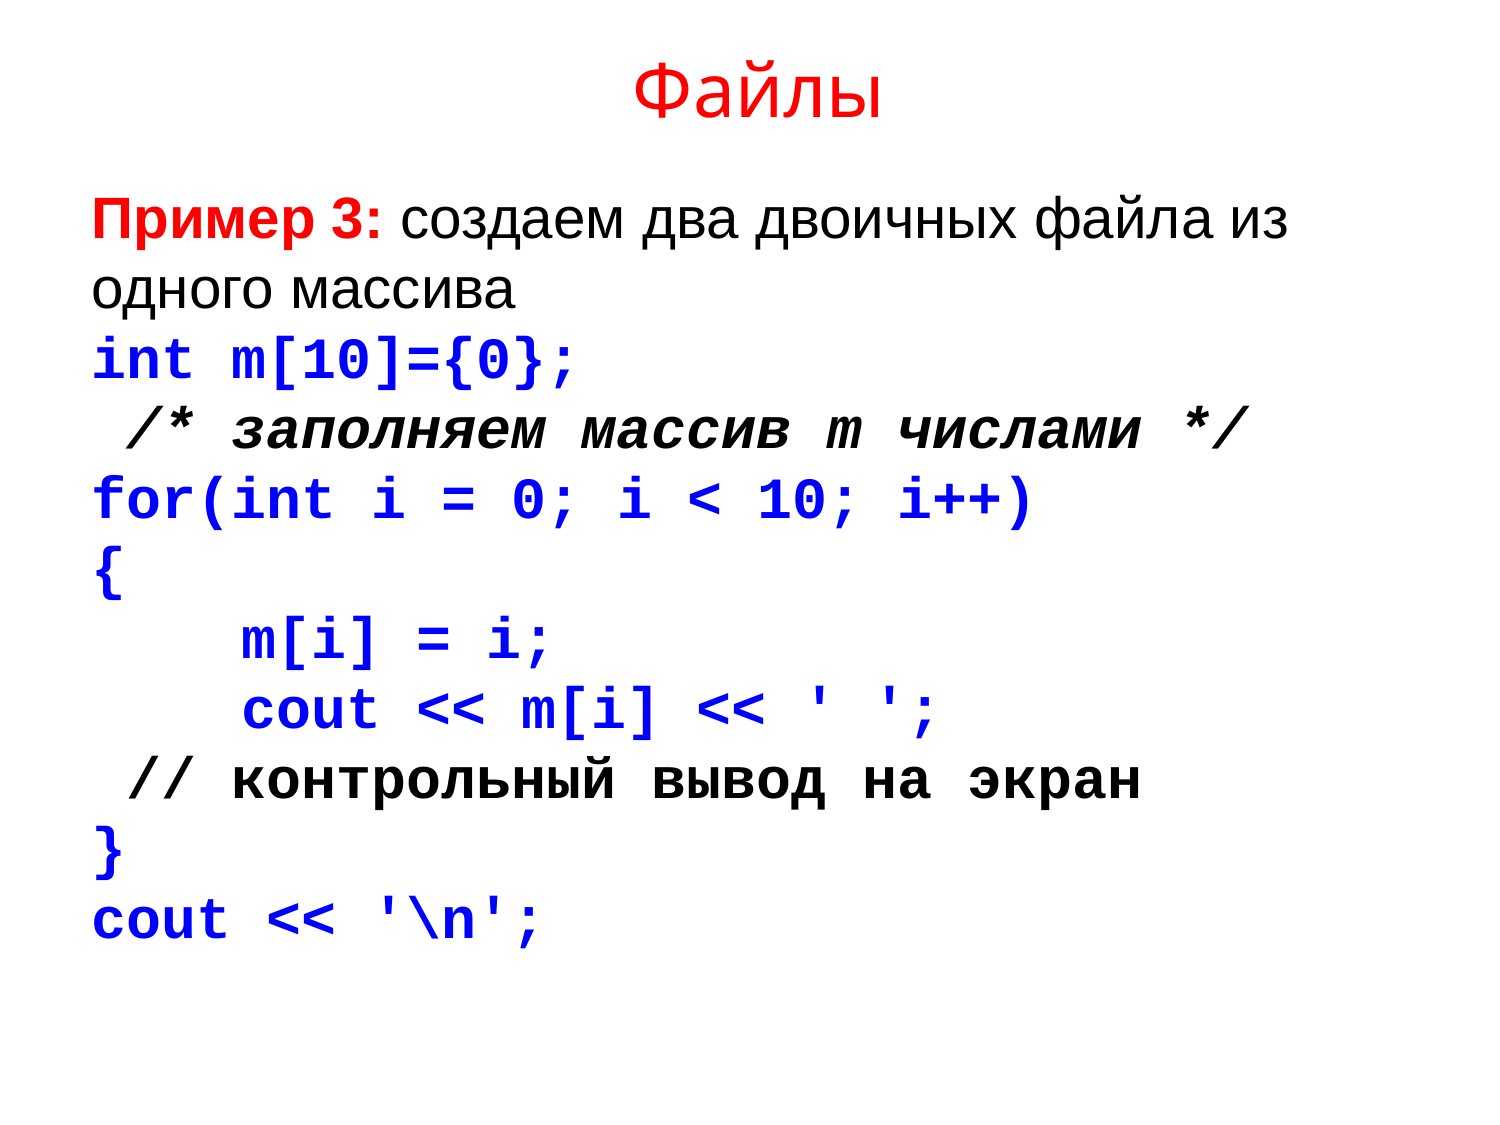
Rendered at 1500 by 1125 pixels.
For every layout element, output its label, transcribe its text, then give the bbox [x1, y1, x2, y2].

text_box Пример 3: создаем два двоичных файла из одного массива int m[10]={0}; /* заполняем массив m числами */ for(int i = 0; i < 10; i++) { m[i] = i; cout << m[i] << ' '; // контрольный вывод на экран } cout << '\n'; [76, 172, 1447, 468]
title Файлы [17, 0, 1500, 208]
